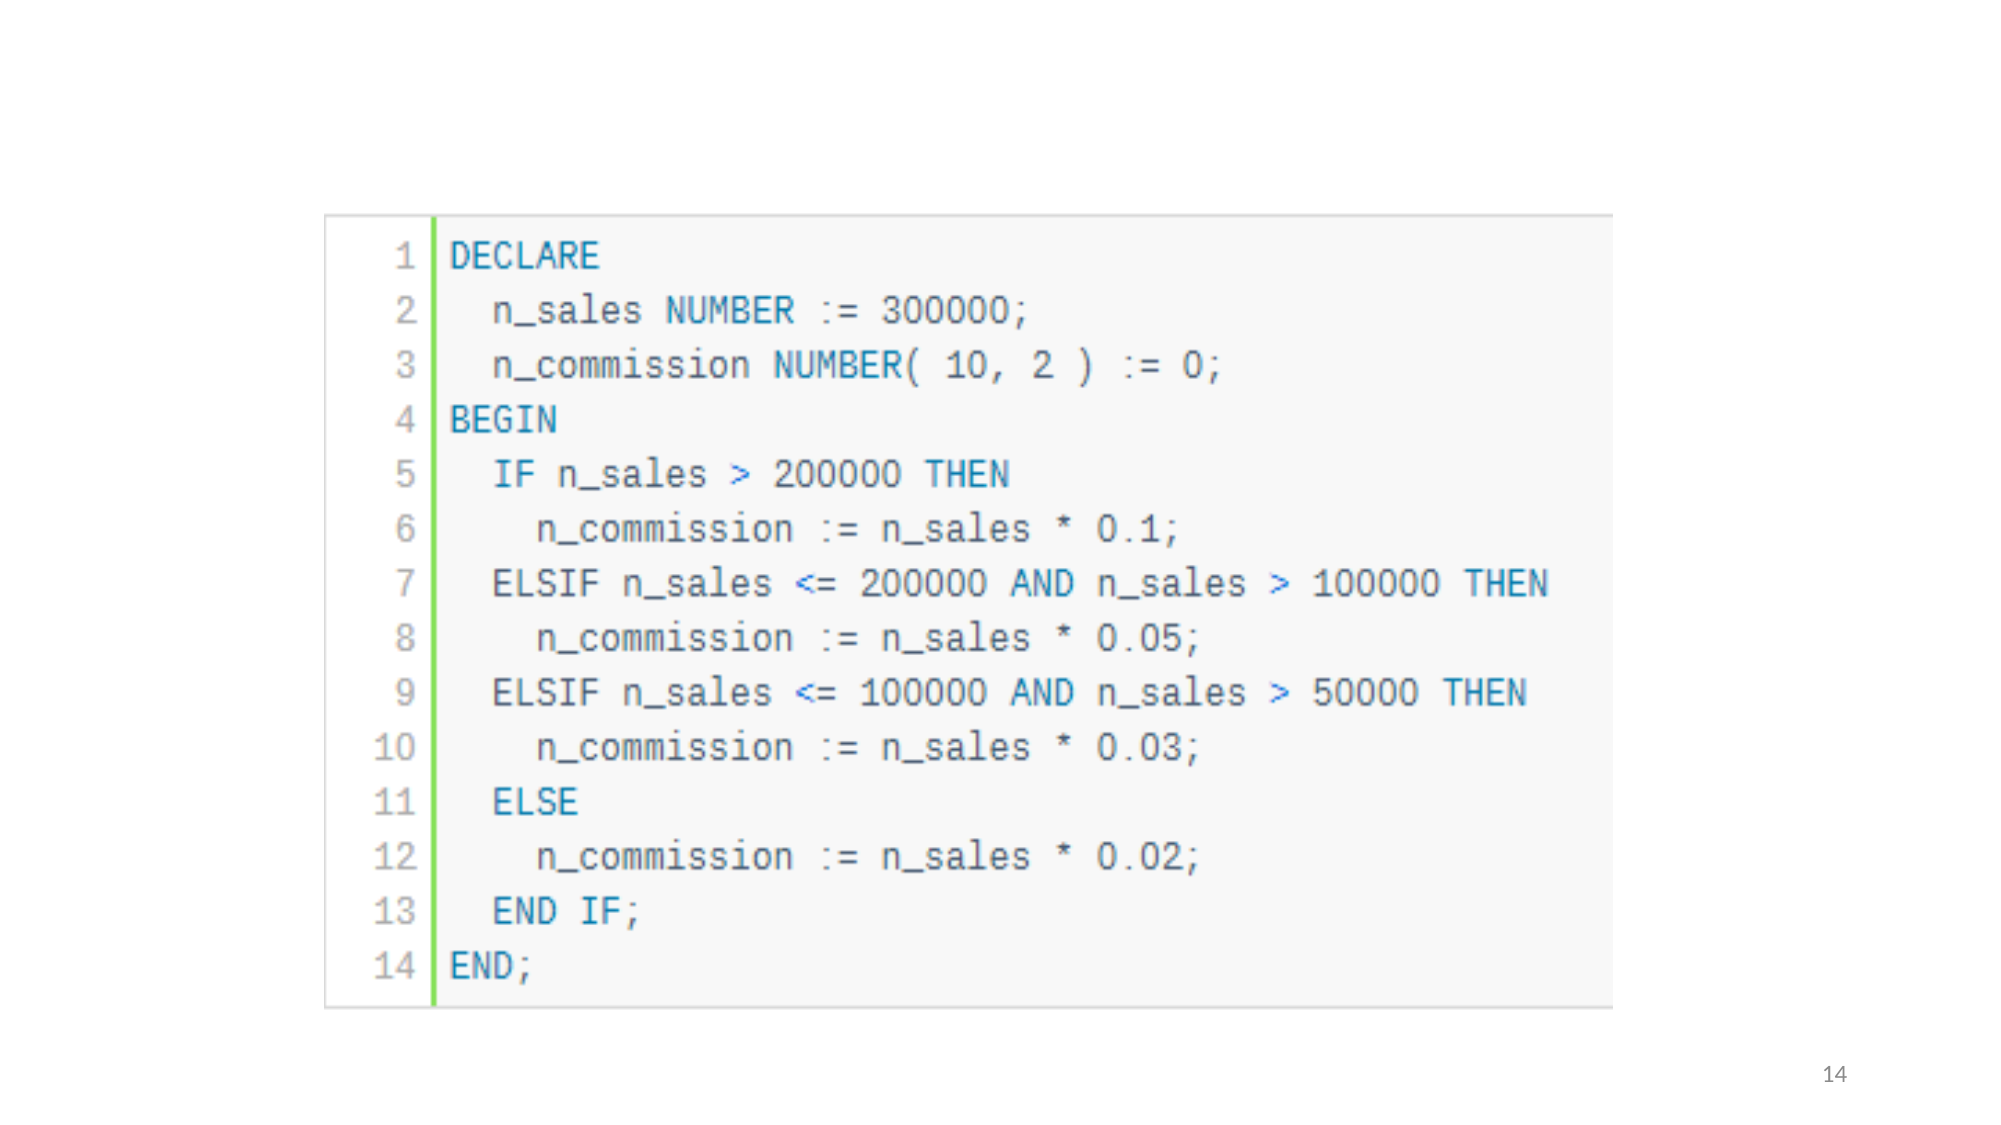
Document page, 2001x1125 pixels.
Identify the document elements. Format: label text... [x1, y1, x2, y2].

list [324, 212, 1613, 1013]
slide_number 14 [1412, 1042, 1863, 1103]
